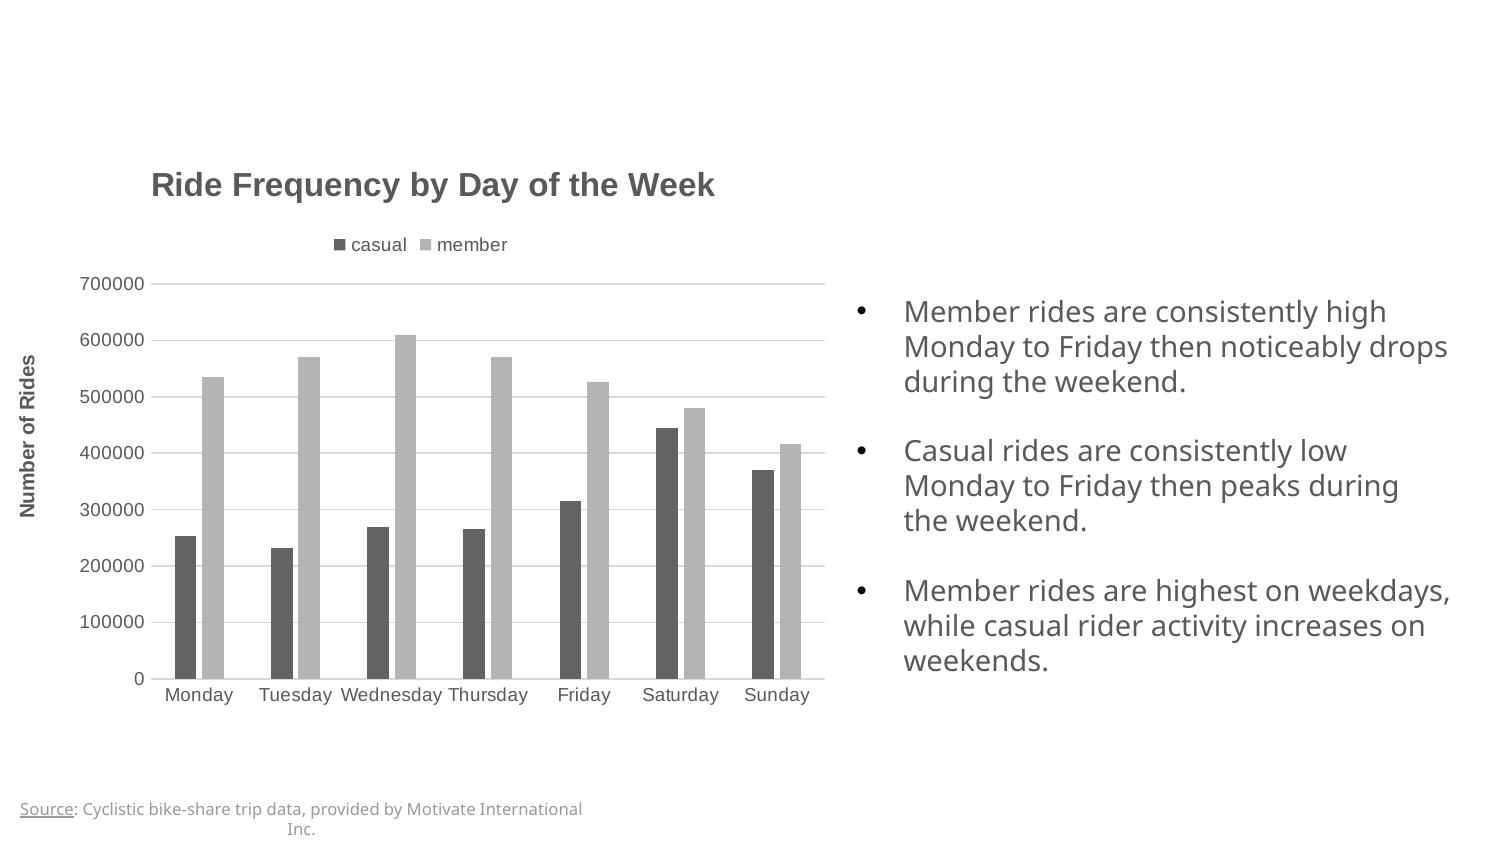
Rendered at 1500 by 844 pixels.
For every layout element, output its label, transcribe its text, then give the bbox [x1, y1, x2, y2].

chart [0, 141, 843, 719]
text_box Member rides are consistently high Monday to Friday then noticeably drops during the weekend. Casual rides are consistently low Monday to Friday then peaks during the weekend. Member rides are highest on weekdays, while casual rider activity increases on weekends. [847, 285, 1467, 720]
text_box Source: Cyclistic bike-share trip data, provided by Motivate International Inc. [0, 783, 604, 844]
